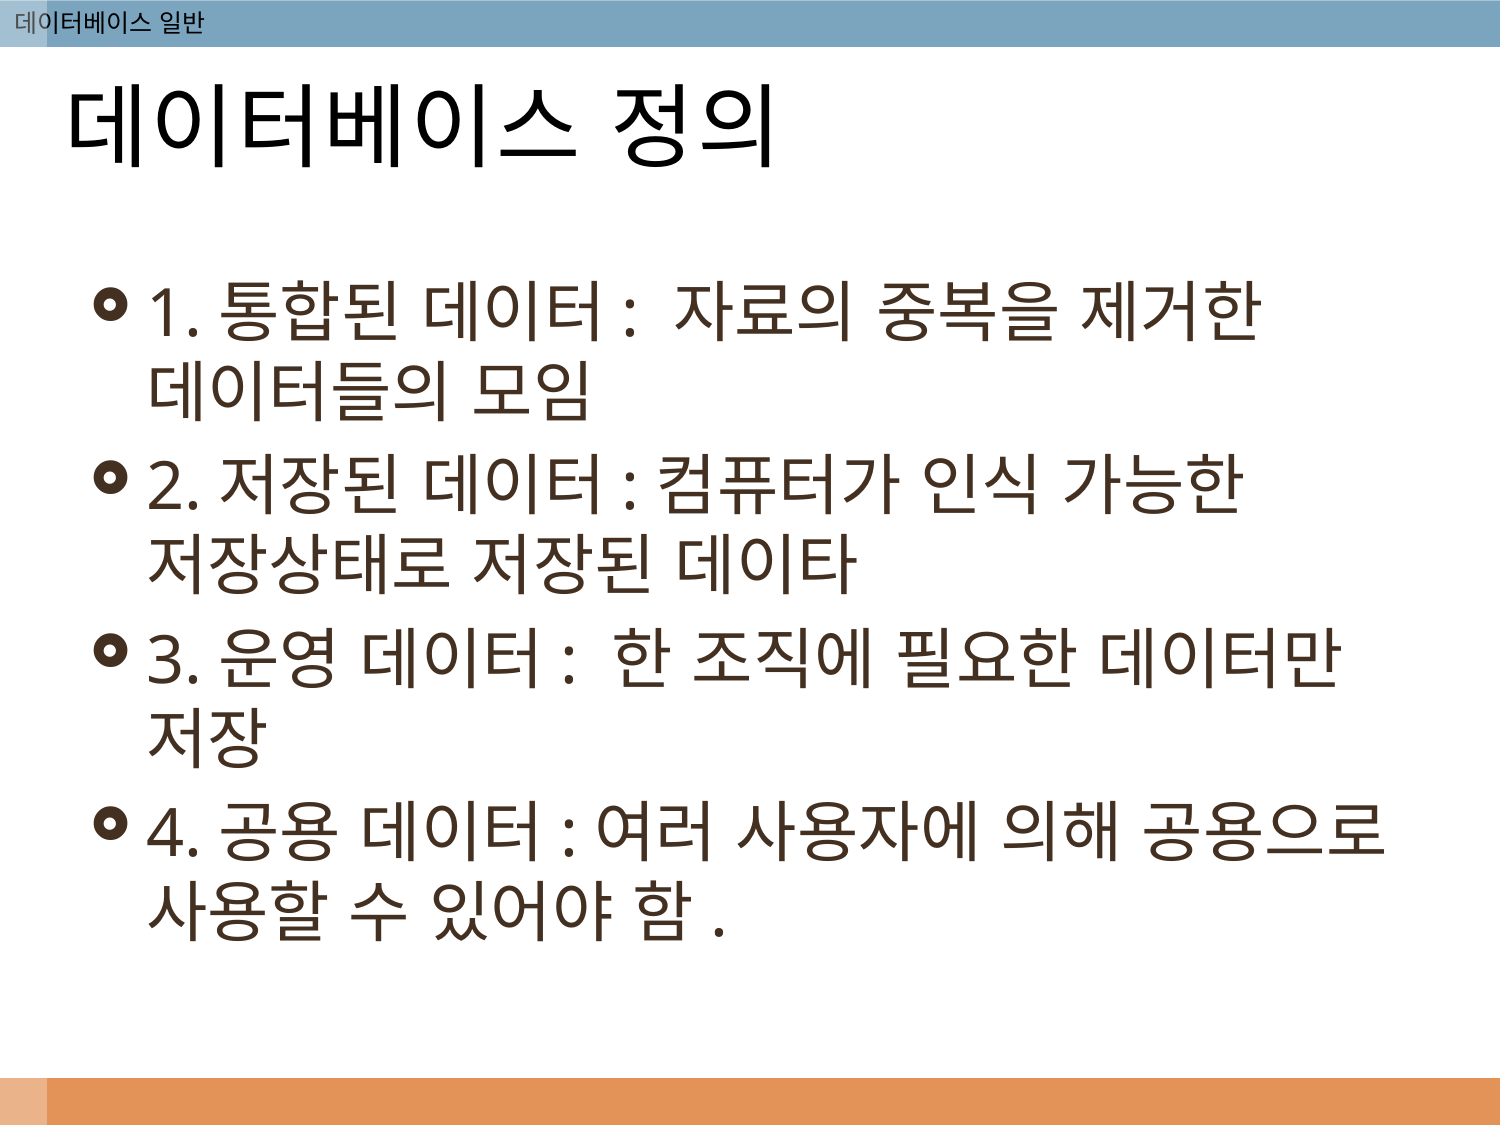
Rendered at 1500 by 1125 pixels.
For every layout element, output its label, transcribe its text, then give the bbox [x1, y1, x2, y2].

title 데이터베이스 정의 [49, 46, 1454, 202]
list 1.통합된 데이터: 자료의 중복을 제거한 데이터들의 모임 2.저장된 데이터:컴퓨터가 인식 가능한 저장상태로 저장된 데이타 3.운영 데이터: 한 조직에 필요한 데이터만 저장 4.공용 데이터:여러 사용자에 의해 공용으로 사용할 수 있어야 함. [75, 262, 1425, 1005]
